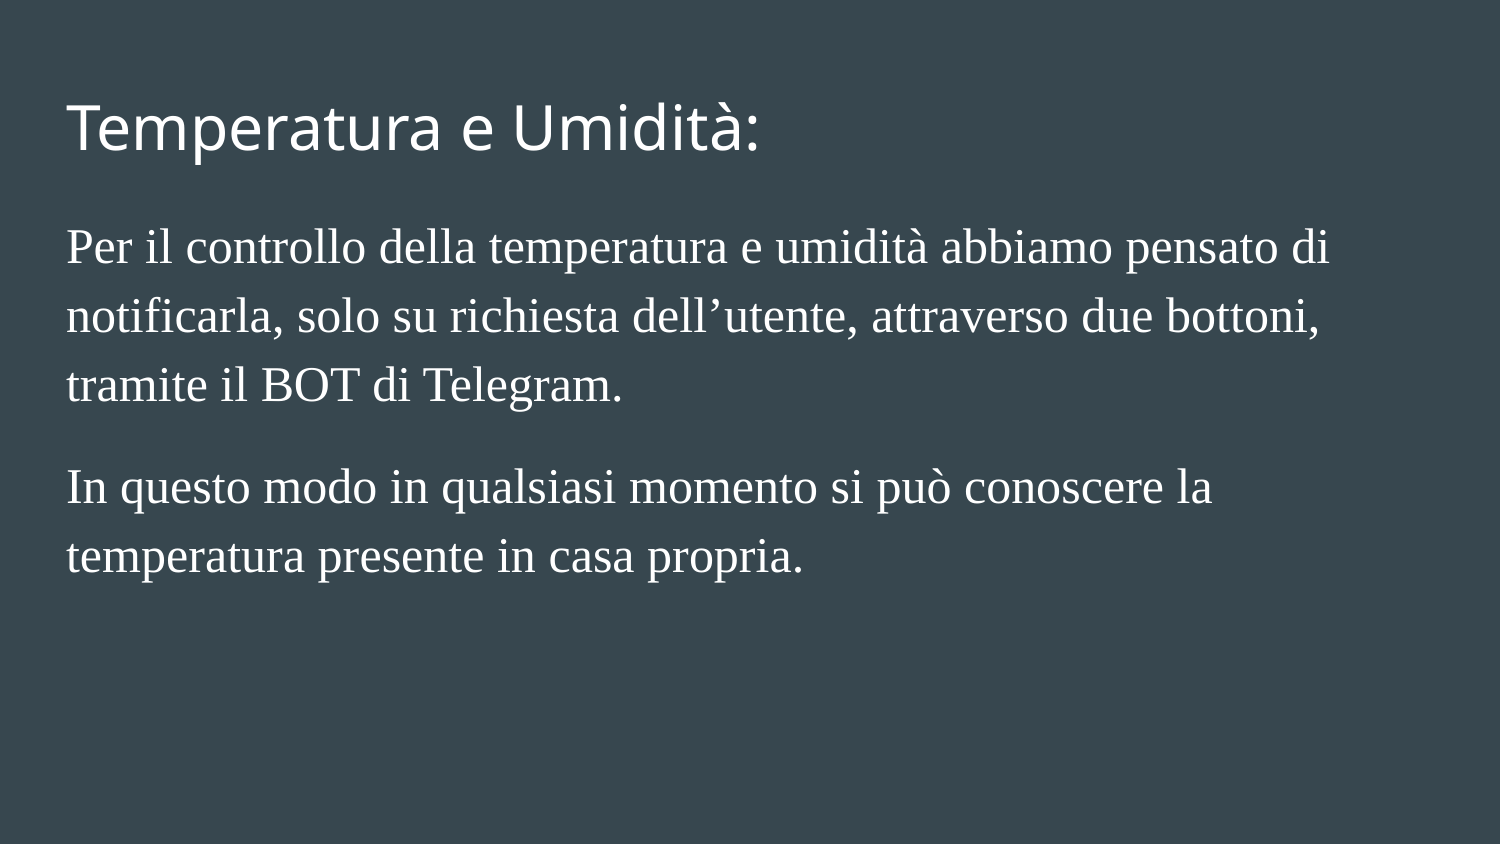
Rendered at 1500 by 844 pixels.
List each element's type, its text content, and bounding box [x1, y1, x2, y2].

list Per il controllo della temperatura e umidità abbiamo pensato di notificarla, solo su richiesta dell’utente, attraverso due bottoni, tramite il BOT di Telegram. In questo modo in qualsiasi momento si può conoscere la temperatura presente in casa propria. [51, 189, 1449, 750]
title Temperatura e Umidità: [51, 72, 1449, 167]
